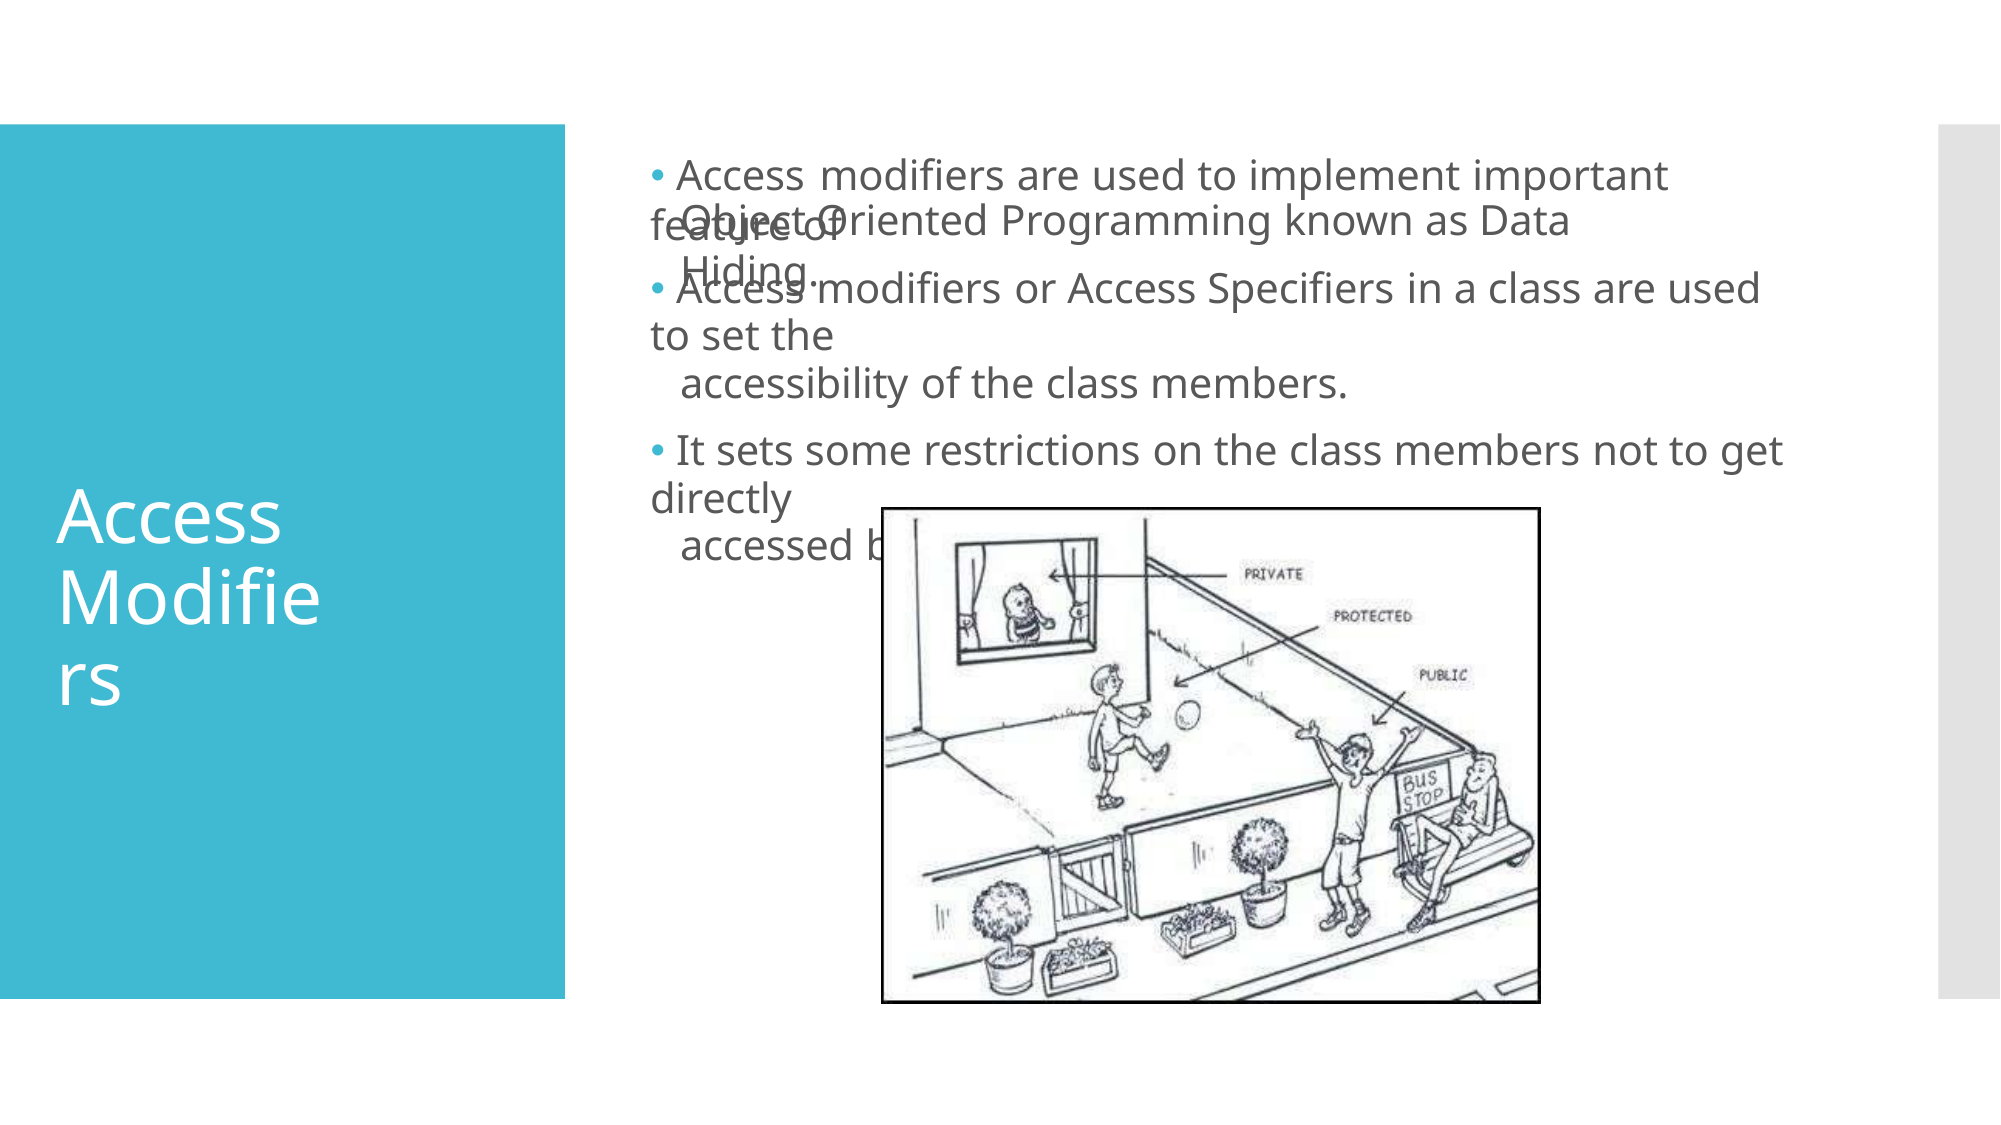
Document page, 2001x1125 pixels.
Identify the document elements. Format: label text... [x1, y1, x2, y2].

title Object Oriented Programming known as Data Hiding. [677, 192, 1601, 262]
text_box 🞄 Access modifiers or Access Specifiers in a class are used to set the accessibility of the class members. 🞄 It sets some restrictions on the class members not to get directly accessed by the outside functions. [647, 262, 1801, 570]
picture [881, 507, 1541, 1005]
text_box 🞄 Access modifiers are used to implement important feature of [647, 147, 1732, 250]
text_box Access Modifiers [54, 464, 340, 721]
